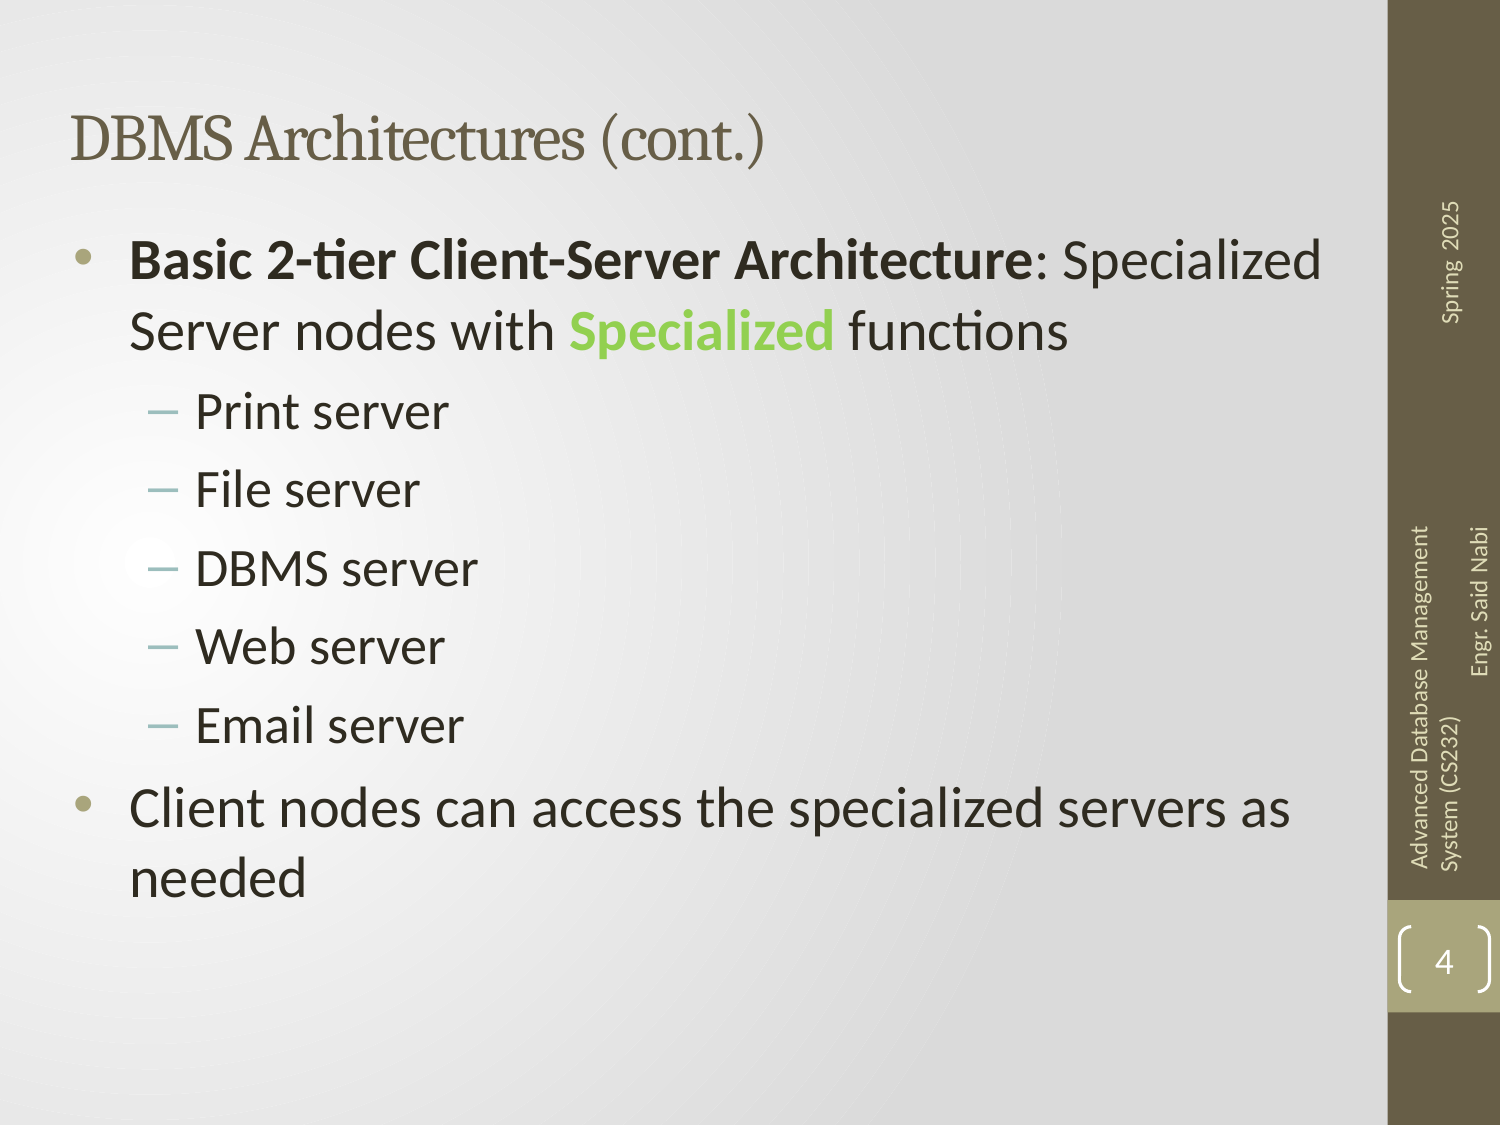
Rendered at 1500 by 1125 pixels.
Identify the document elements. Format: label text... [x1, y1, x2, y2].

title DBMS Architectures (cont.) [55, 18, 1335, 182]
list Basic 2-tier Client-Server Architecture: Specialized Server nodes with Specialized functions Print server File server DBMS server Web server Email server Client nodes can access the specialized servers as needed [59, 214, 1420, 986]
slide_number 4 [1397, 925, 1492, 994]
